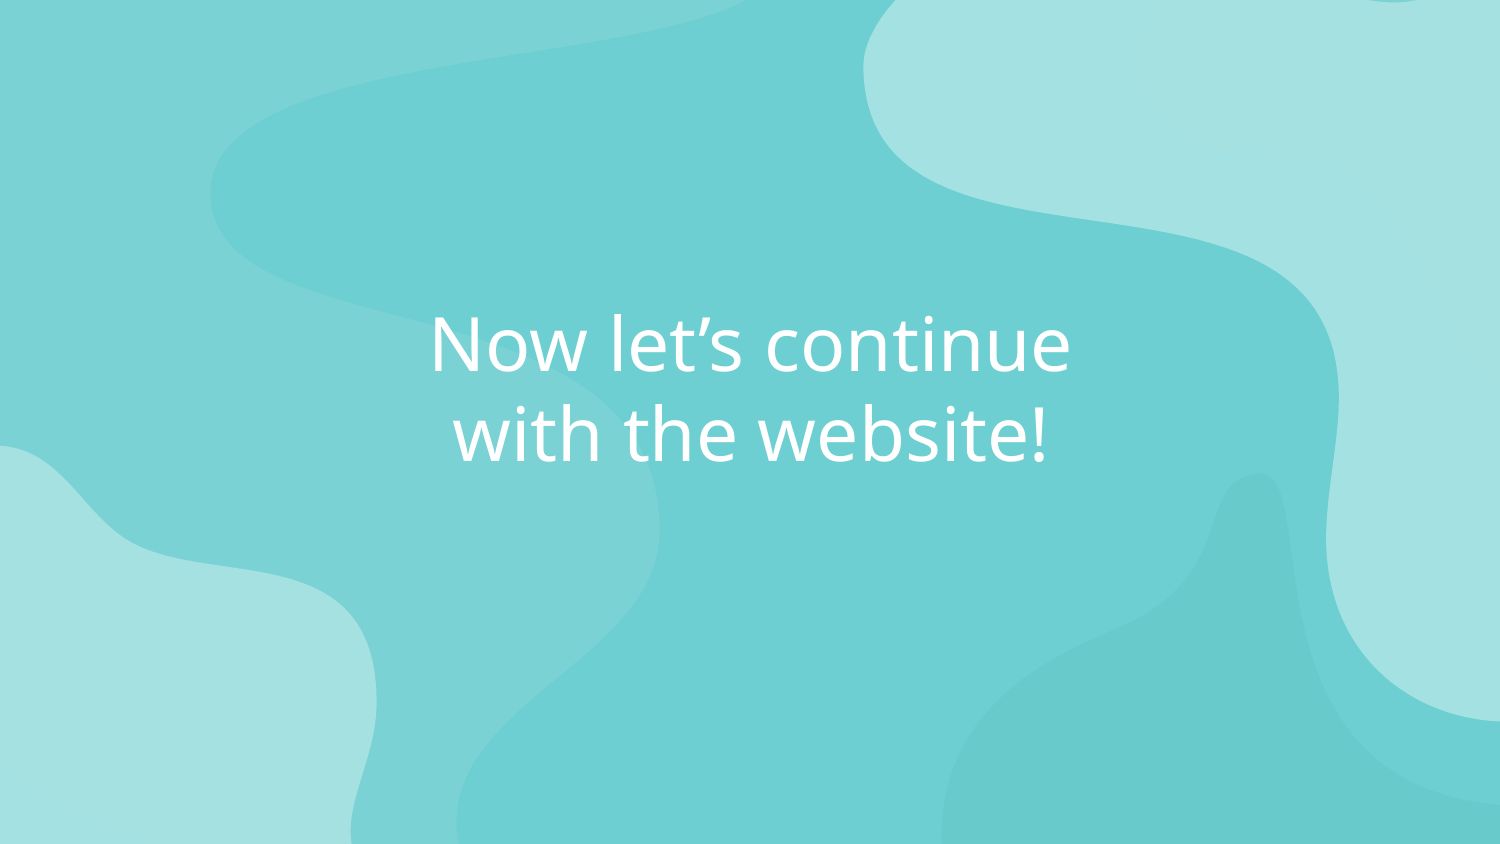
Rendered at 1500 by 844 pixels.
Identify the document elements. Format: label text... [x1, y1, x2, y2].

title Now let’s continue with the website! [410, 281, 1092, 498]
